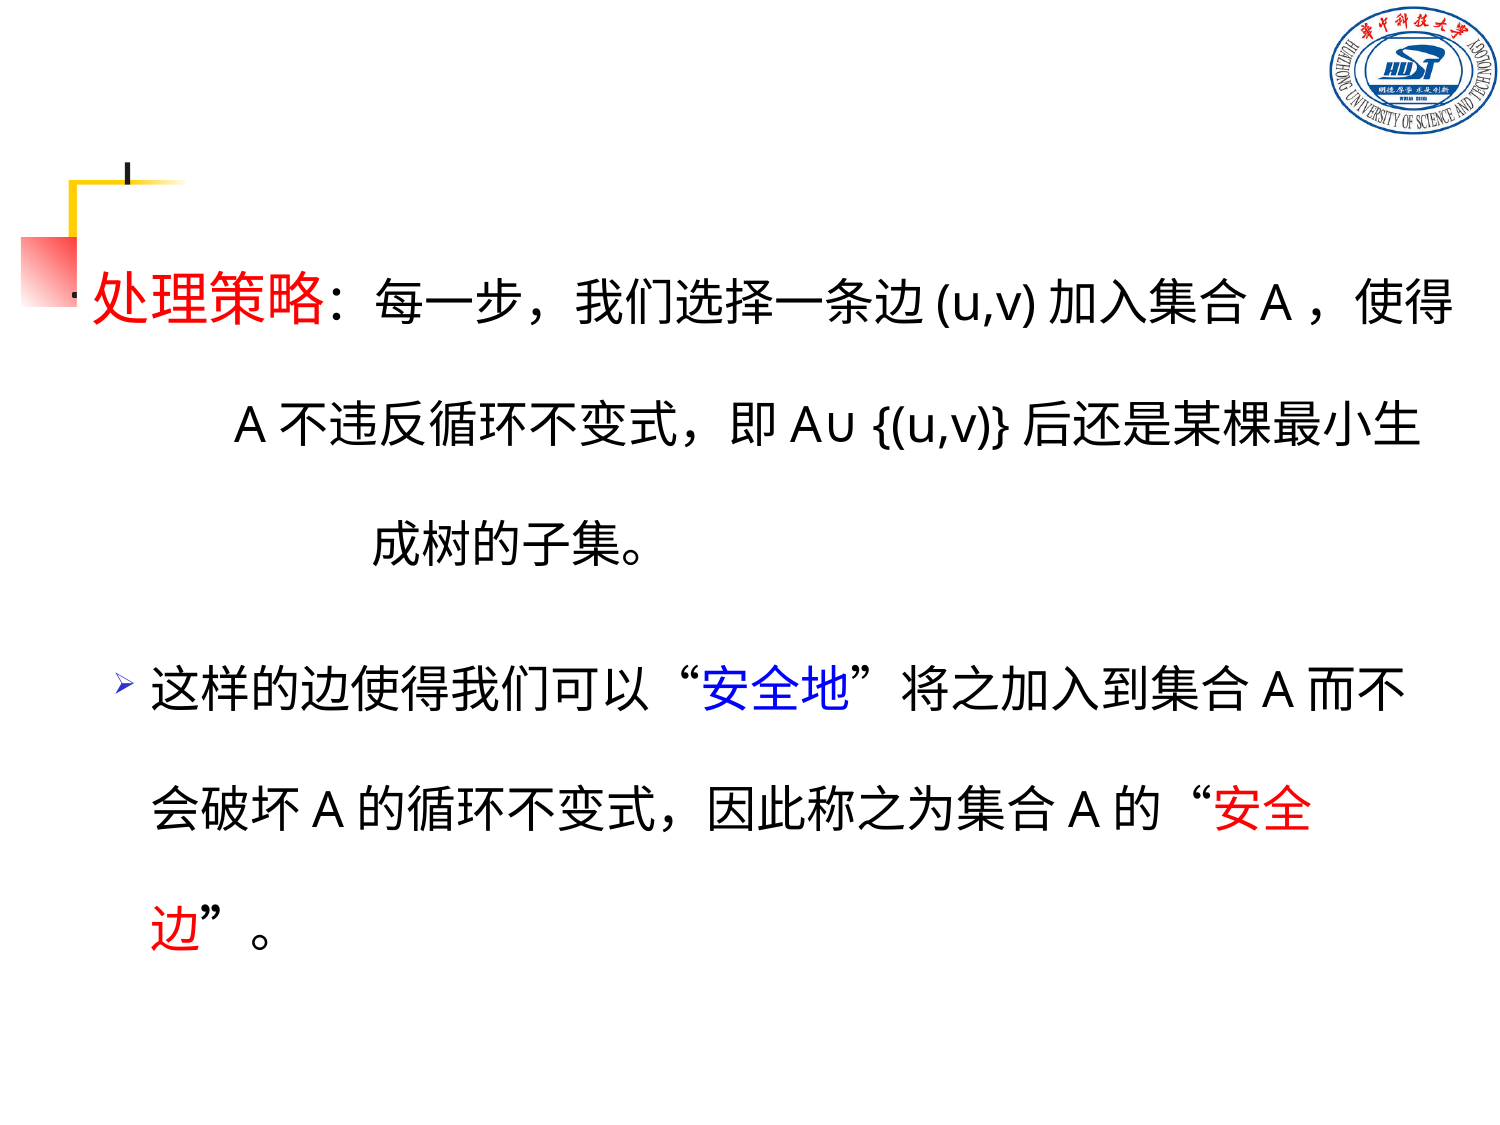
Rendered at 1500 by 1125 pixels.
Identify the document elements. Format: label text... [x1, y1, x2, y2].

list 处理策略：每一步，我们选择一条边(u,v)加入集合A，使得 A不违反循环不变式，即A∪{(u,v)}后还是某棵最小生成树的子集。 这样的边使得我们可以“安全地”将之加入到集合A而不会破坏A的循环不变式，因此称之为集合A的“安全边”。 [76, 184, 1471, 1083]
picture [1328, 5, 1498, 135]
